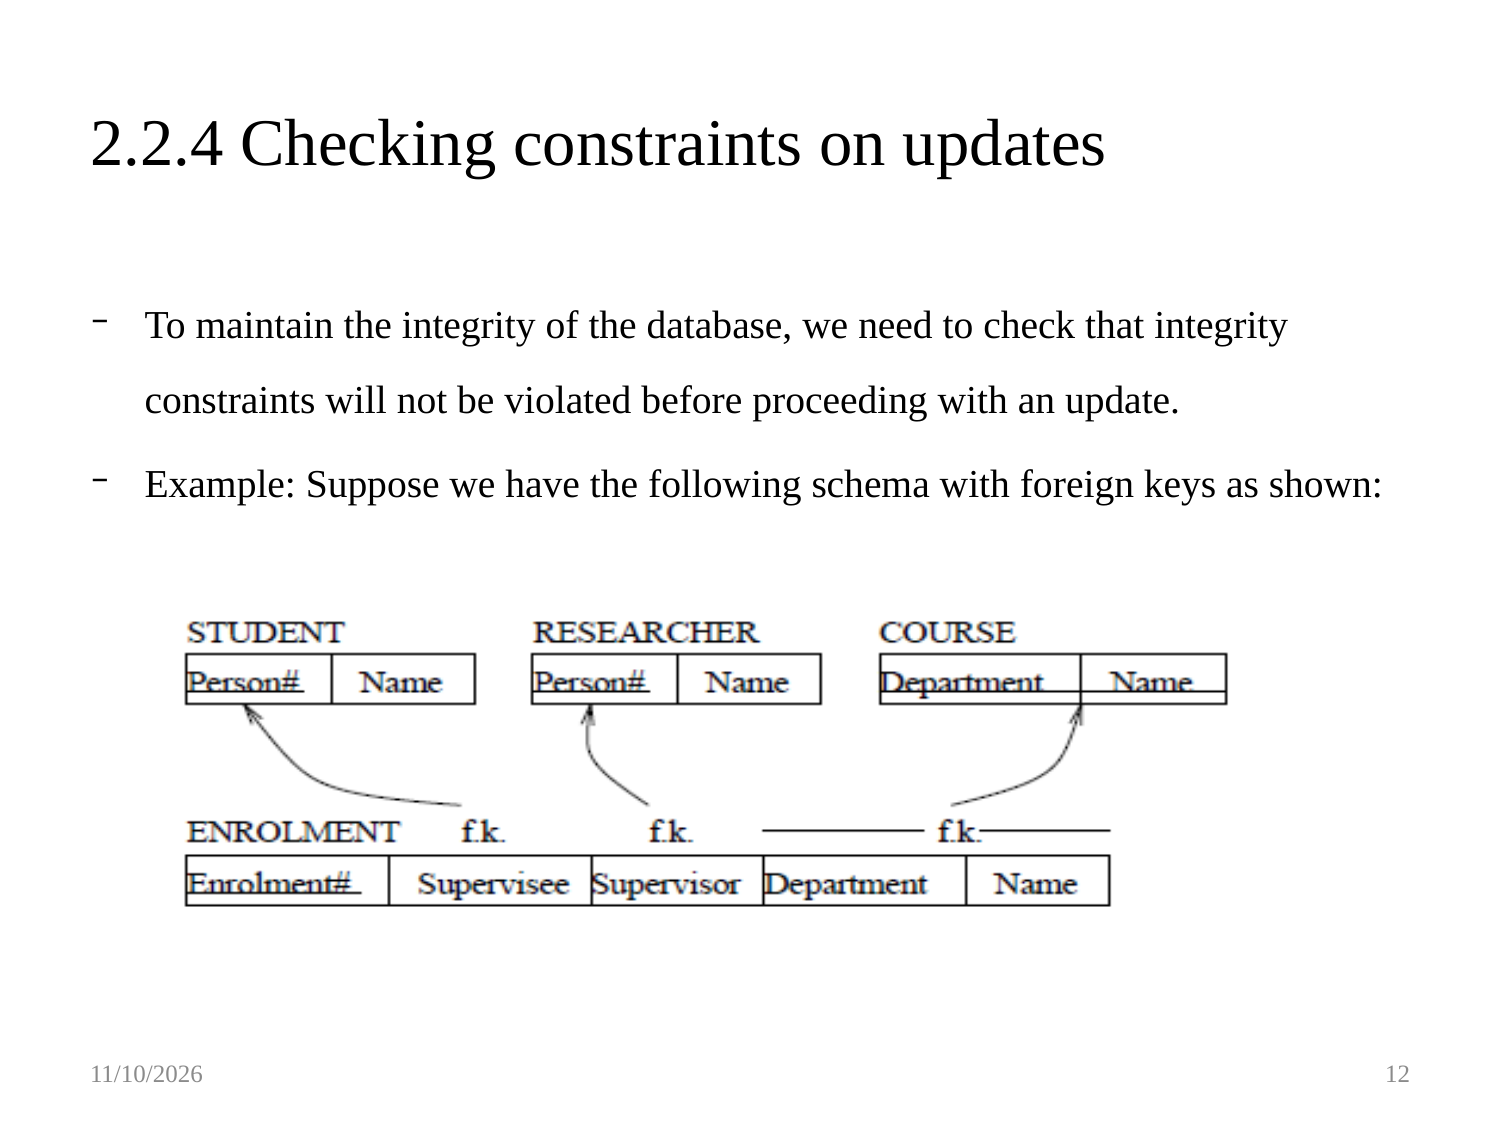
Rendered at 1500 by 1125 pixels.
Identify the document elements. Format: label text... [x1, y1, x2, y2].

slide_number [75, 1042, 425, 1103]
picture [149, 585, 1271, 962]
slide_number 12 [1074, 1042, 1425, 1103]
list To maintain the integrity of the database, we need to check that integrity constraints will not be violated before proceeding with an update. Example: Suppose we have the following schema with foreign keys as shown: [75, 262, 1425, 1075]
title 2.2.4 Checking constraints on updates [75, 45, 1425, 233]
